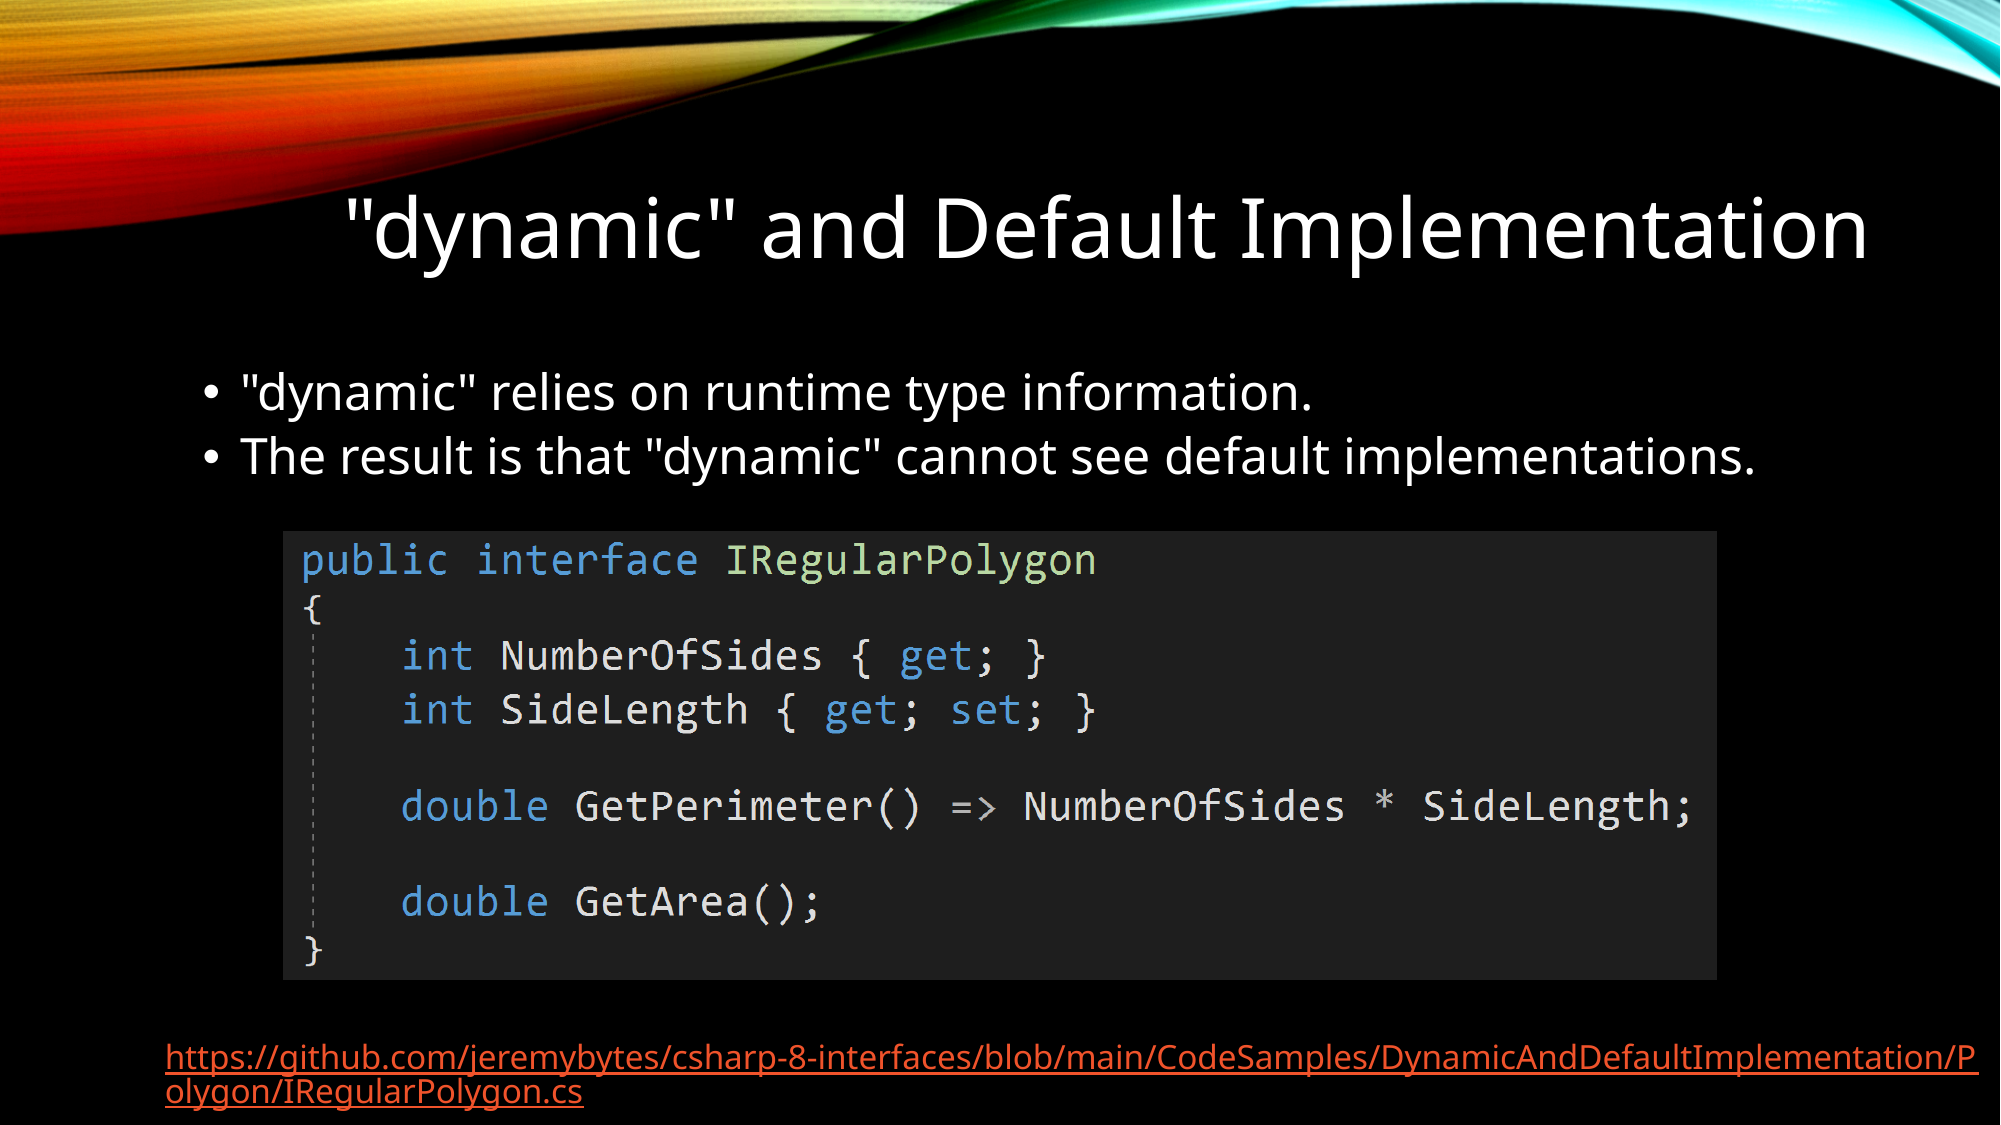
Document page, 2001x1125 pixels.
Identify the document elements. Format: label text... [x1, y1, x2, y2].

picture [0, 0, 2000, 237]
list "dynamic" relies on runtime type information. The result is that "dynamic" cannot see default implementations. [112, 360, 1888, 1021]
picture [283, 531, 1717, 981]
title "dynamic" and Default Implementation [112, 125, 1888, 338]
text_box https://github.com/jeremybytes/csharp-8-interfaces/blob/main/CodeSamples/DynamicAndDefaultImplementation/Polygon/IRegularPolygon.cs [150, 1029, 2000, 1089]
